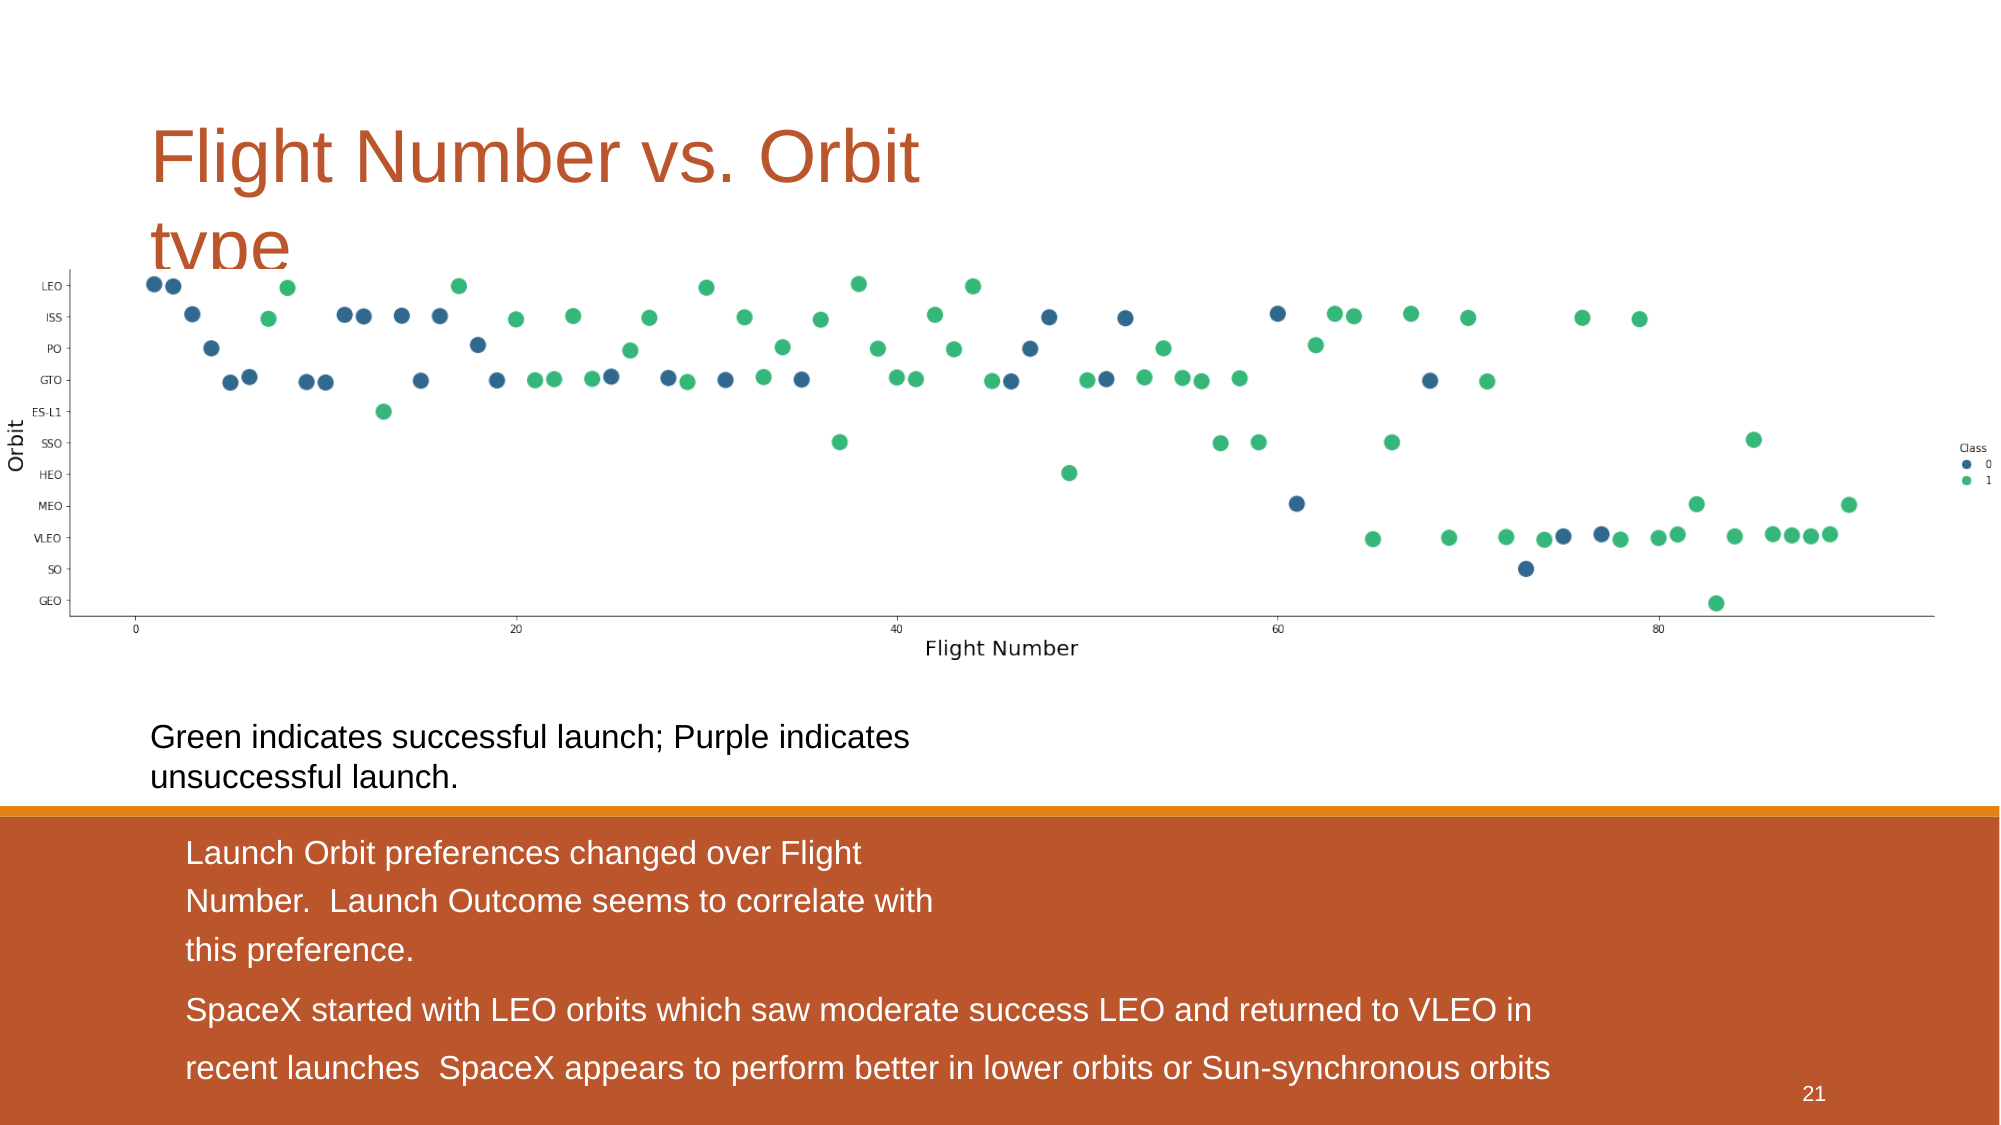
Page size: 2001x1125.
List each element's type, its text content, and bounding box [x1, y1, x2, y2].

title Flight Number vs. Orbit type [148, 105, 959, 269]
text_box [7, 269, 1992, 660]
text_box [0, 806, 2000, 1125]
text_box Green indicates successful launch; Purple indicates unsuccessful launch. [147, 712, 1110, 795]
